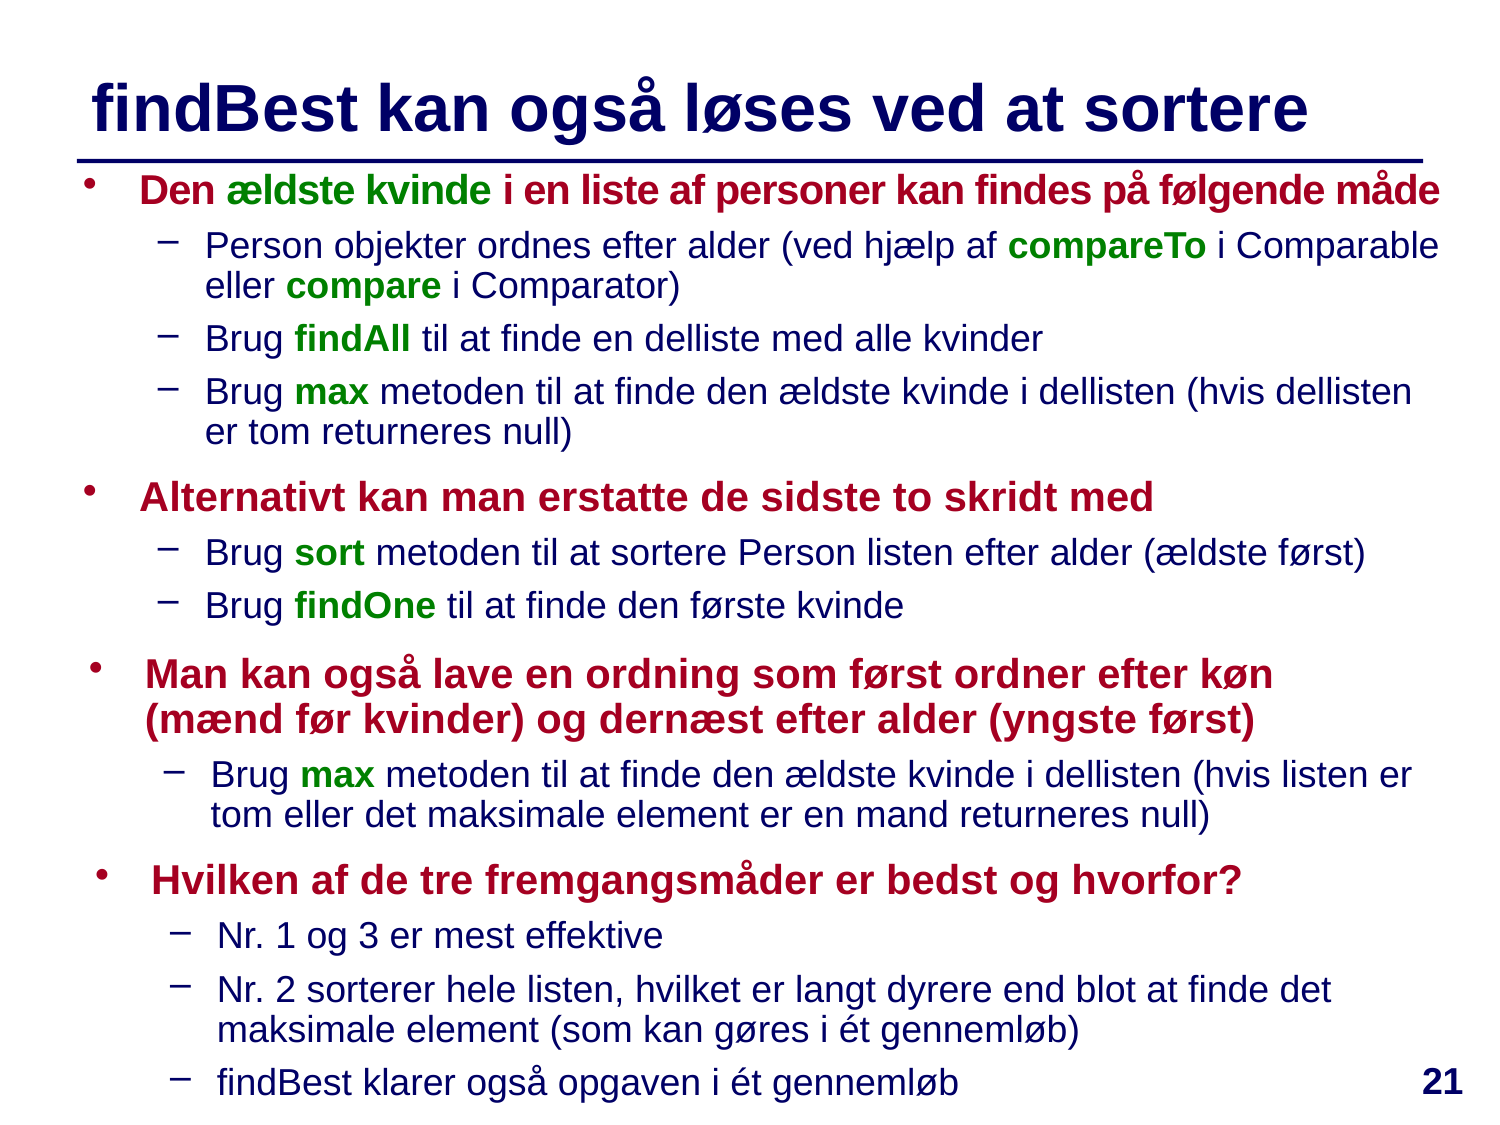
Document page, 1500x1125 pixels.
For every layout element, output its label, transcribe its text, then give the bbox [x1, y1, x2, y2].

text_box Hvilken af de tre fremgangsmåder er bedst og hvorfor? Nr. 1 og 3 er mest effektive Nr. 2 sorterer hele listen, hvilket er langt dyrere end blot at finde det maksimale element (som kan gøres i ét gennemløb) findBest klarer også opgaven i ét gennemløb [80, 852, 1388, 1125]
slide_number 21 [1389, 1049, 1497, 1125]
text_box Den ældste kvinde i en liste af personer kan findes på følgende måde Person objekter ordnes efter alder (ved hjælp af compareTo i Comparable eller compare i Comparator) Brug findAll til at finde en delliste med alle kvinder Brug max metoden til at finde den ældste kvinde i dellisten (hvis dellisten er tom returneres null) [67, 160, 1471, 457]
text_box Alternativt kan man erstatte de sidste to skridt med Brug sort metoden til at sortere Person listen efter alder (ældste først) Brug findOne til at finde den første kvinde [67, 467, 1412, 633]
text_box Man kan også lave en ordning som først ordner efter køn (mænd før kvinder) og dernæst efter alder (yngste først) Brug max metoden til at finde den ældste kvinde i dellisten (hvis listen er tom eller det maksimale element er en mand returneres null) [73, 645, 1436, 852]
title findBest kan også løses ved at sortere [76, 54, 1471, 155]
